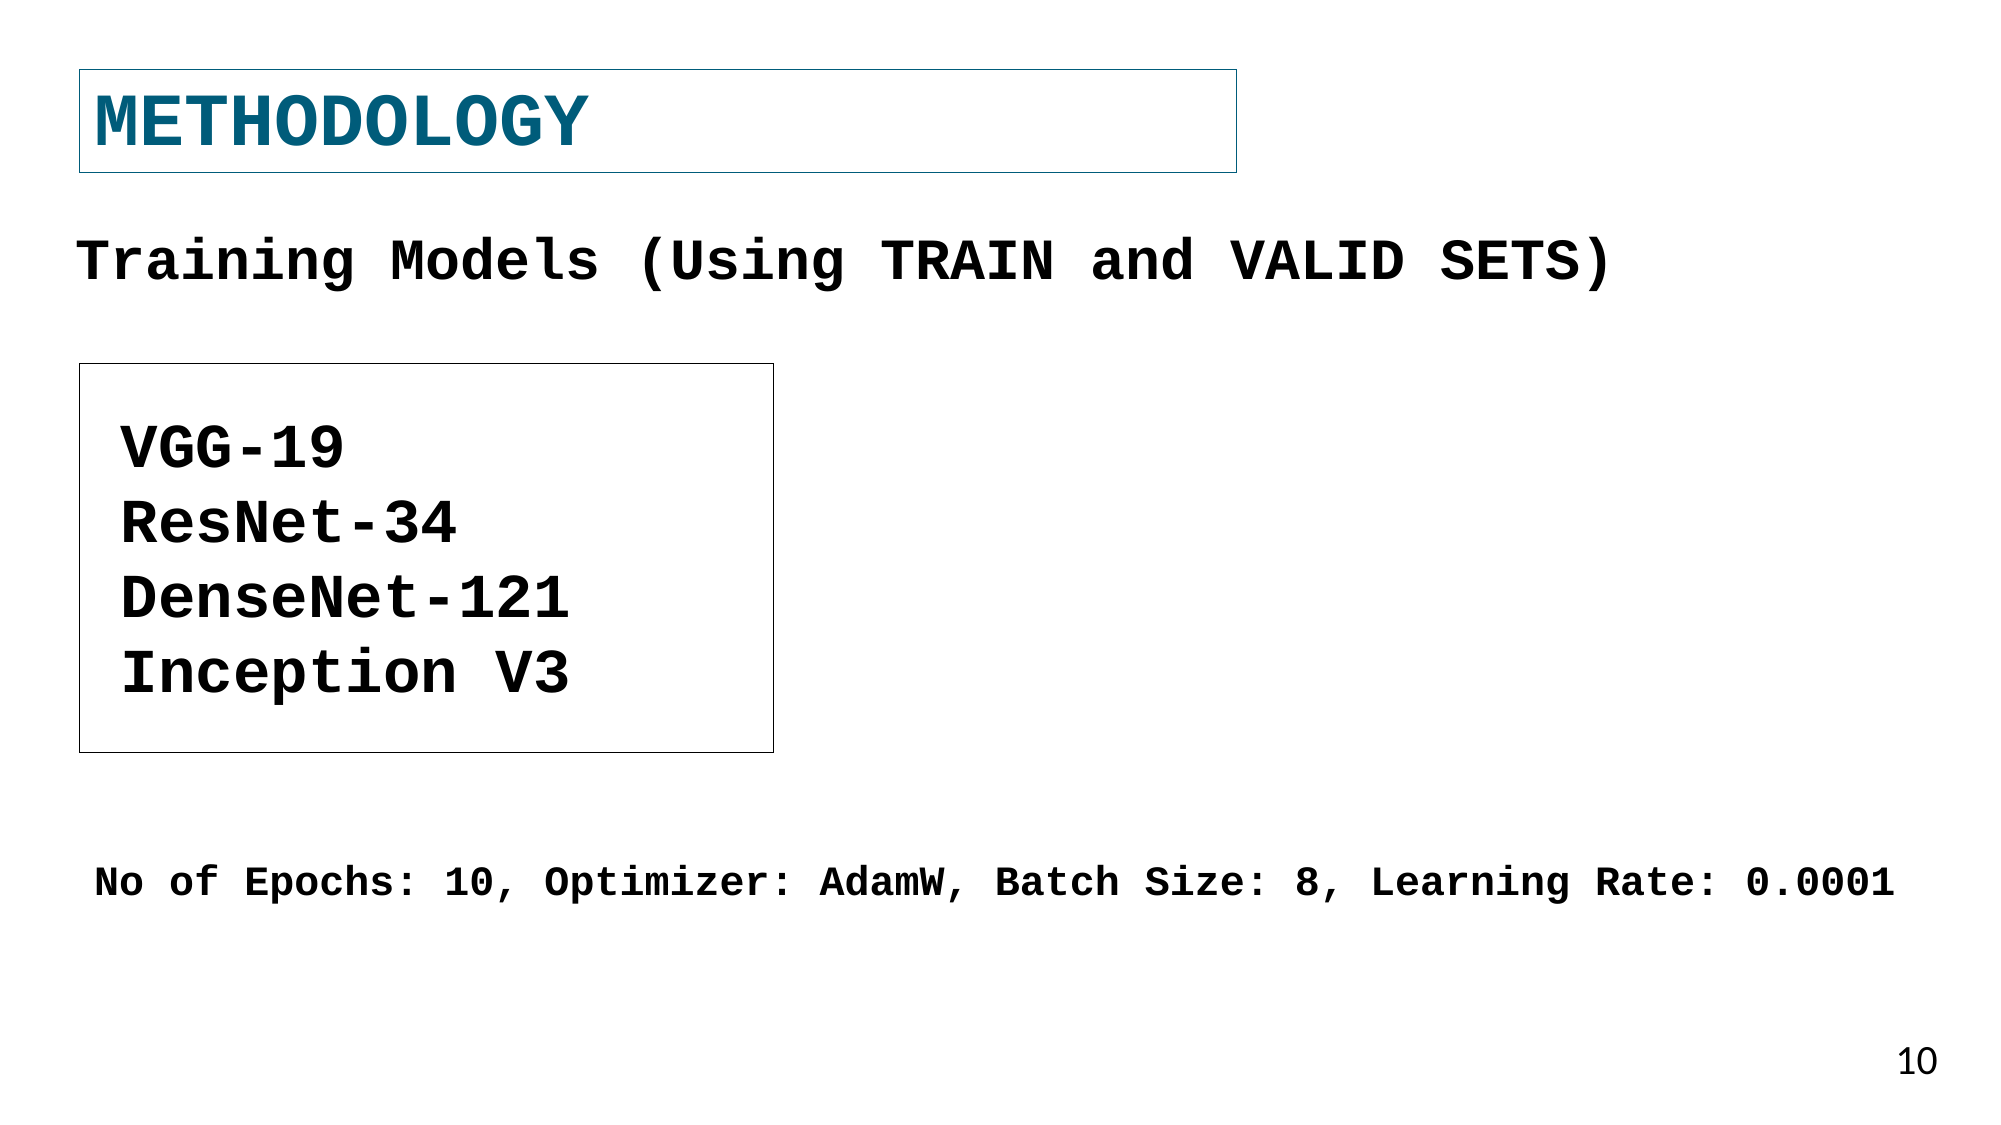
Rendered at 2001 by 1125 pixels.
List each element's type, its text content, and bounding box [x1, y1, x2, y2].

text_box No of Epochs: 10, Optimizer: AdamW, Batch Size: 8, Learning Rate: 0.0001 [79, 846, 1949, 911]
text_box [79, 362, 774, 753]
text_box Training Models (Using TRAIN and VALID SETS) [60, 213, 1654, 299]
text_box 10 [1866, 1021, 1967, 1091]
title METHODOLOGY [79, 69, 1237, 173]
